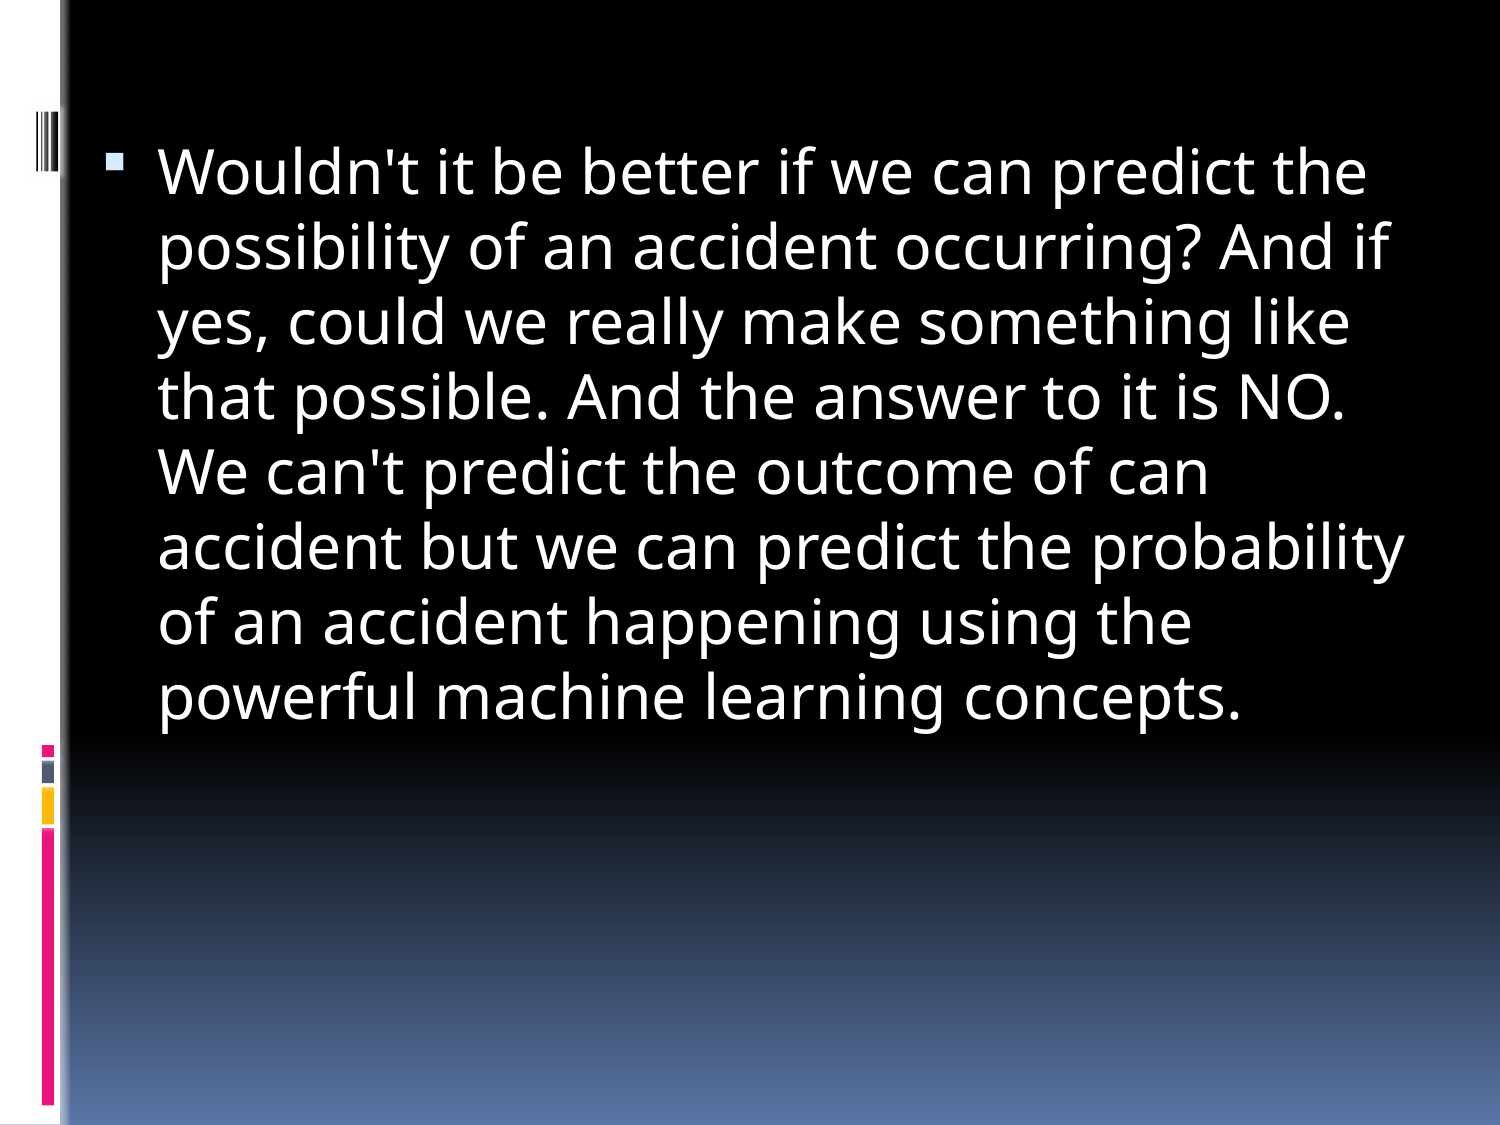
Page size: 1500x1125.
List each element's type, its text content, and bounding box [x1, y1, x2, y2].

list Wouldn't it be better if we can predict the possibility of an accident occurring? And if yes, could we really make something like that possible. And the answer to it is NO. We can't predict the outcome of can accident but we can predict the probability of an accident happening using the powerful machine learning concepts. [75, 125, 1425, 1005]
